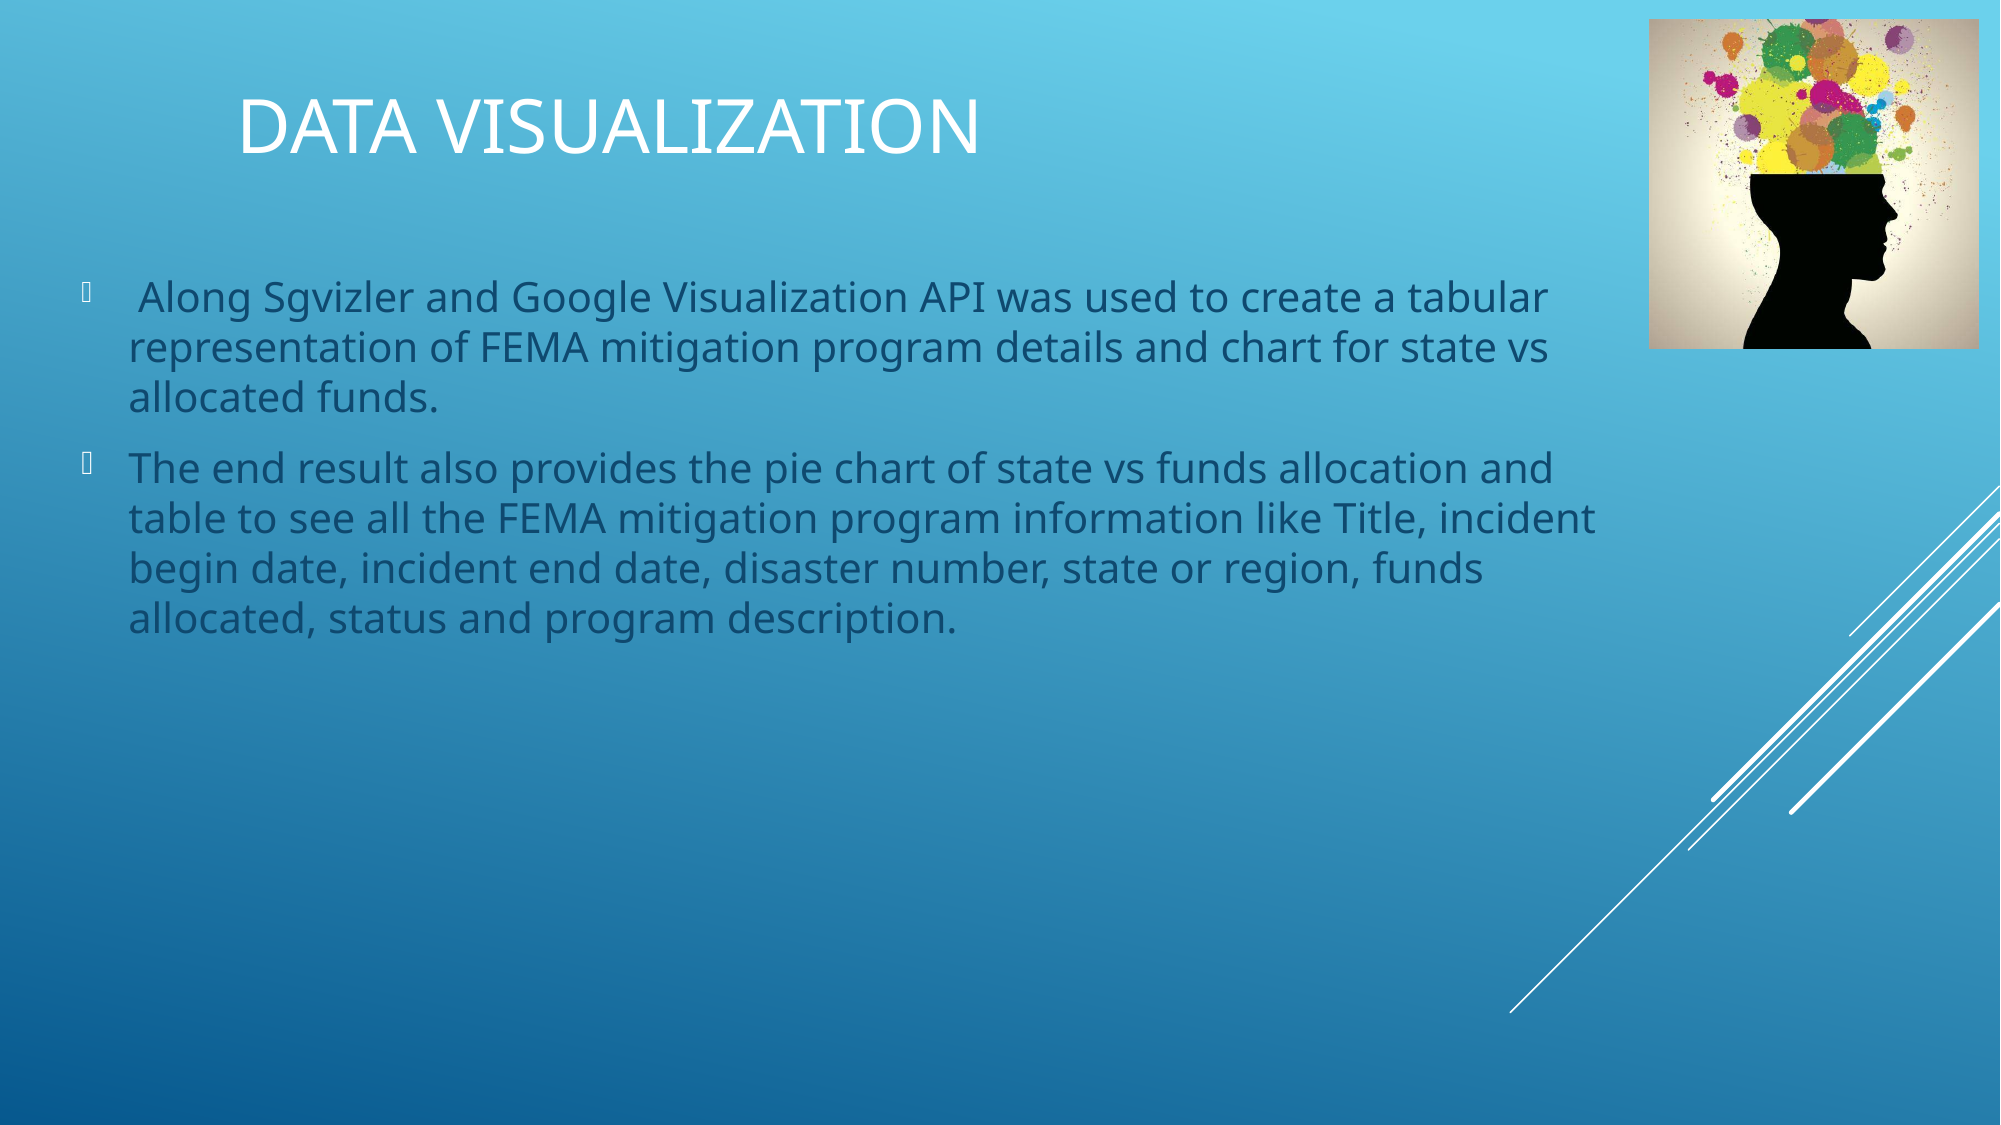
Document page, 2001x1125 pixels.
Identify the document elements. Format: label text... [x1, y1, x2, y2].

picture [1649, 19, 1979, 349]
list Along Sgvizler and Google Visualization API was used to create a tabular representation of FEMA mitigation program details and chart for state vs allocated funds. The end result also provides the pie chart of state vs funds allocation and table to see all the FEMA mitigation program information like Title, incident begin date, incident end date, disaster number, state or region, funds allocated, status and program description. [66, 260, 1650, 653]
title Data Visualization [202, 36, 1117, 211]
